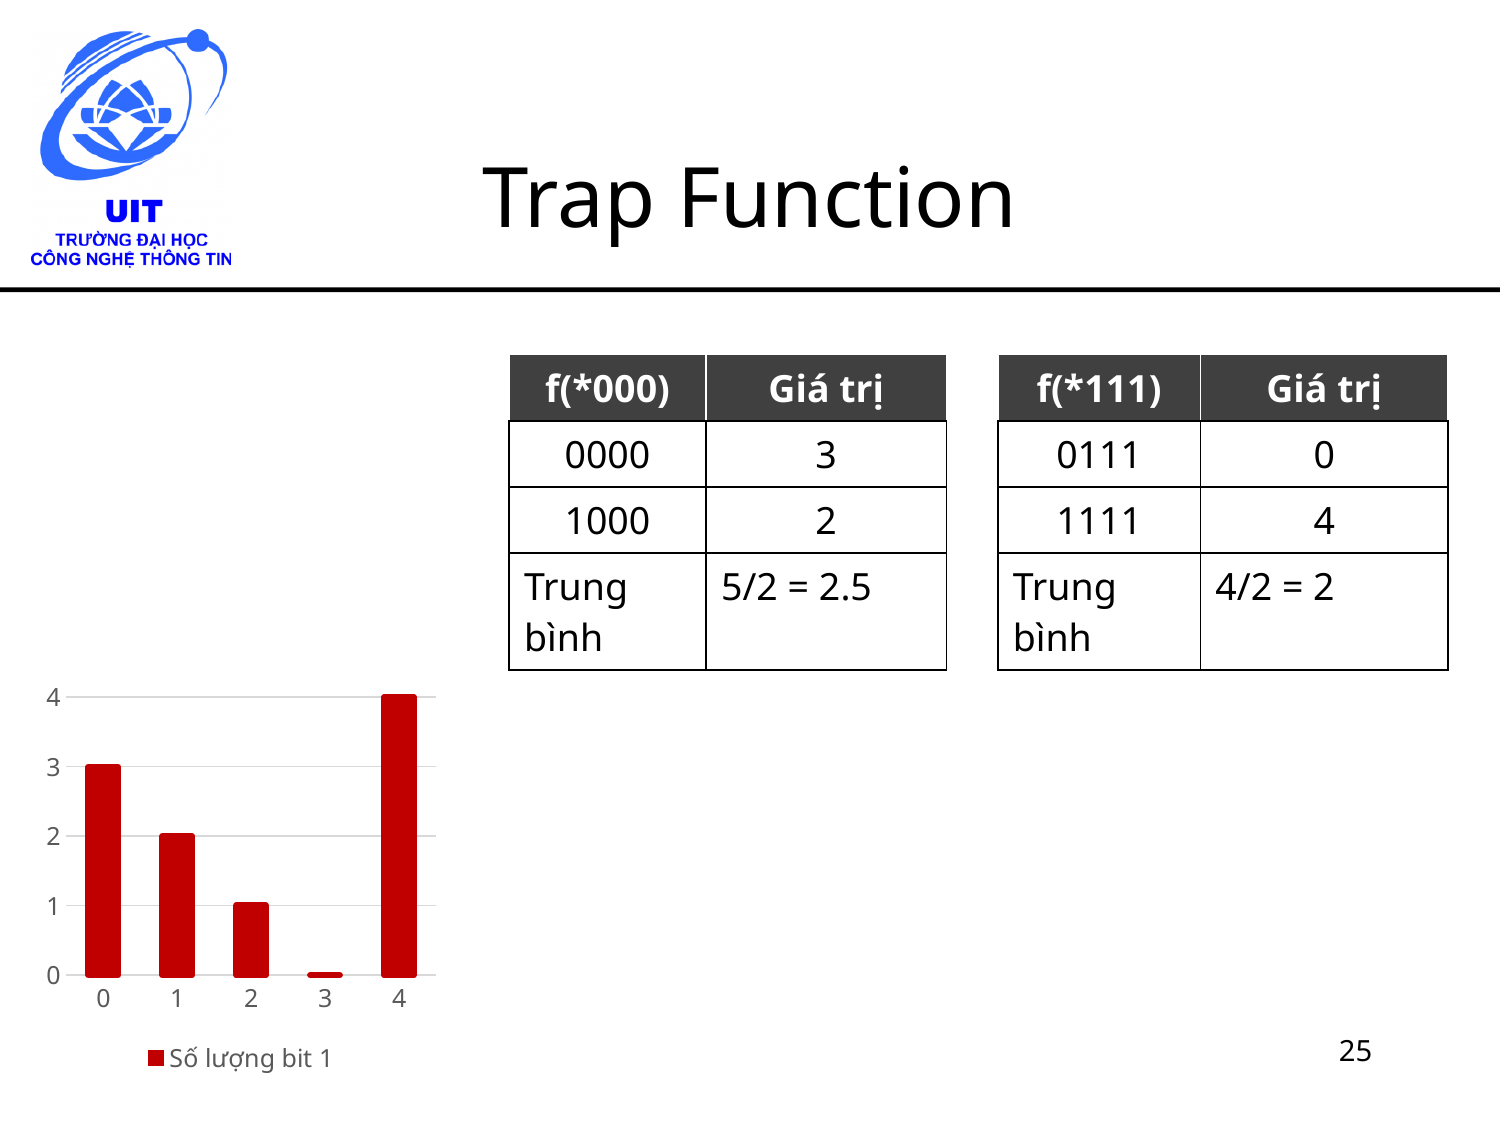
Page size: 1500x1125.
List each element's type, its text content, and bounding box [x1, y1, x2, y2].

table_header Giá trị [1201, 355, 1447, 420]
slide_number 25 [1074, 1024, 1388, 1101]
slide_number [112, 1024, 963, 1101]
table_cell 3 [707, 422, 946, 486]
table_cell 0000 [510, 422, 705, 486]
table_cell 4/2 = 2 [1201, 554, 1447, 669]
table_header f(*111) [999, 355, 1200, 420]
title Trap Function [112, 99, 1388, 288]
table_header Giá trị [707, 355, 946, 420]
table_header f(*000) [510, 355, 705, 420]
table_cell 1000 [510, 488, 705, 552]
table_cell 2 [707, 488, 946, 552]
picture [31, 29, 231, 268]
table_cell Trung bình [510, 554, 705, 669]
table_cell 4 [1201, 488, 1447, 552]
table_cell 1111 [999, 488, 1200, 552]
chart [37, 671, 445, 1082]
table_cell 0111 [999, 422, 1200, 486]
table_cell 5/2 = 2.5 [707, 554, 946, 669]
table_cell Trung bình [999, 554, 1200, 669]
table_cell 0 [1201, 422, 1447, 486]
